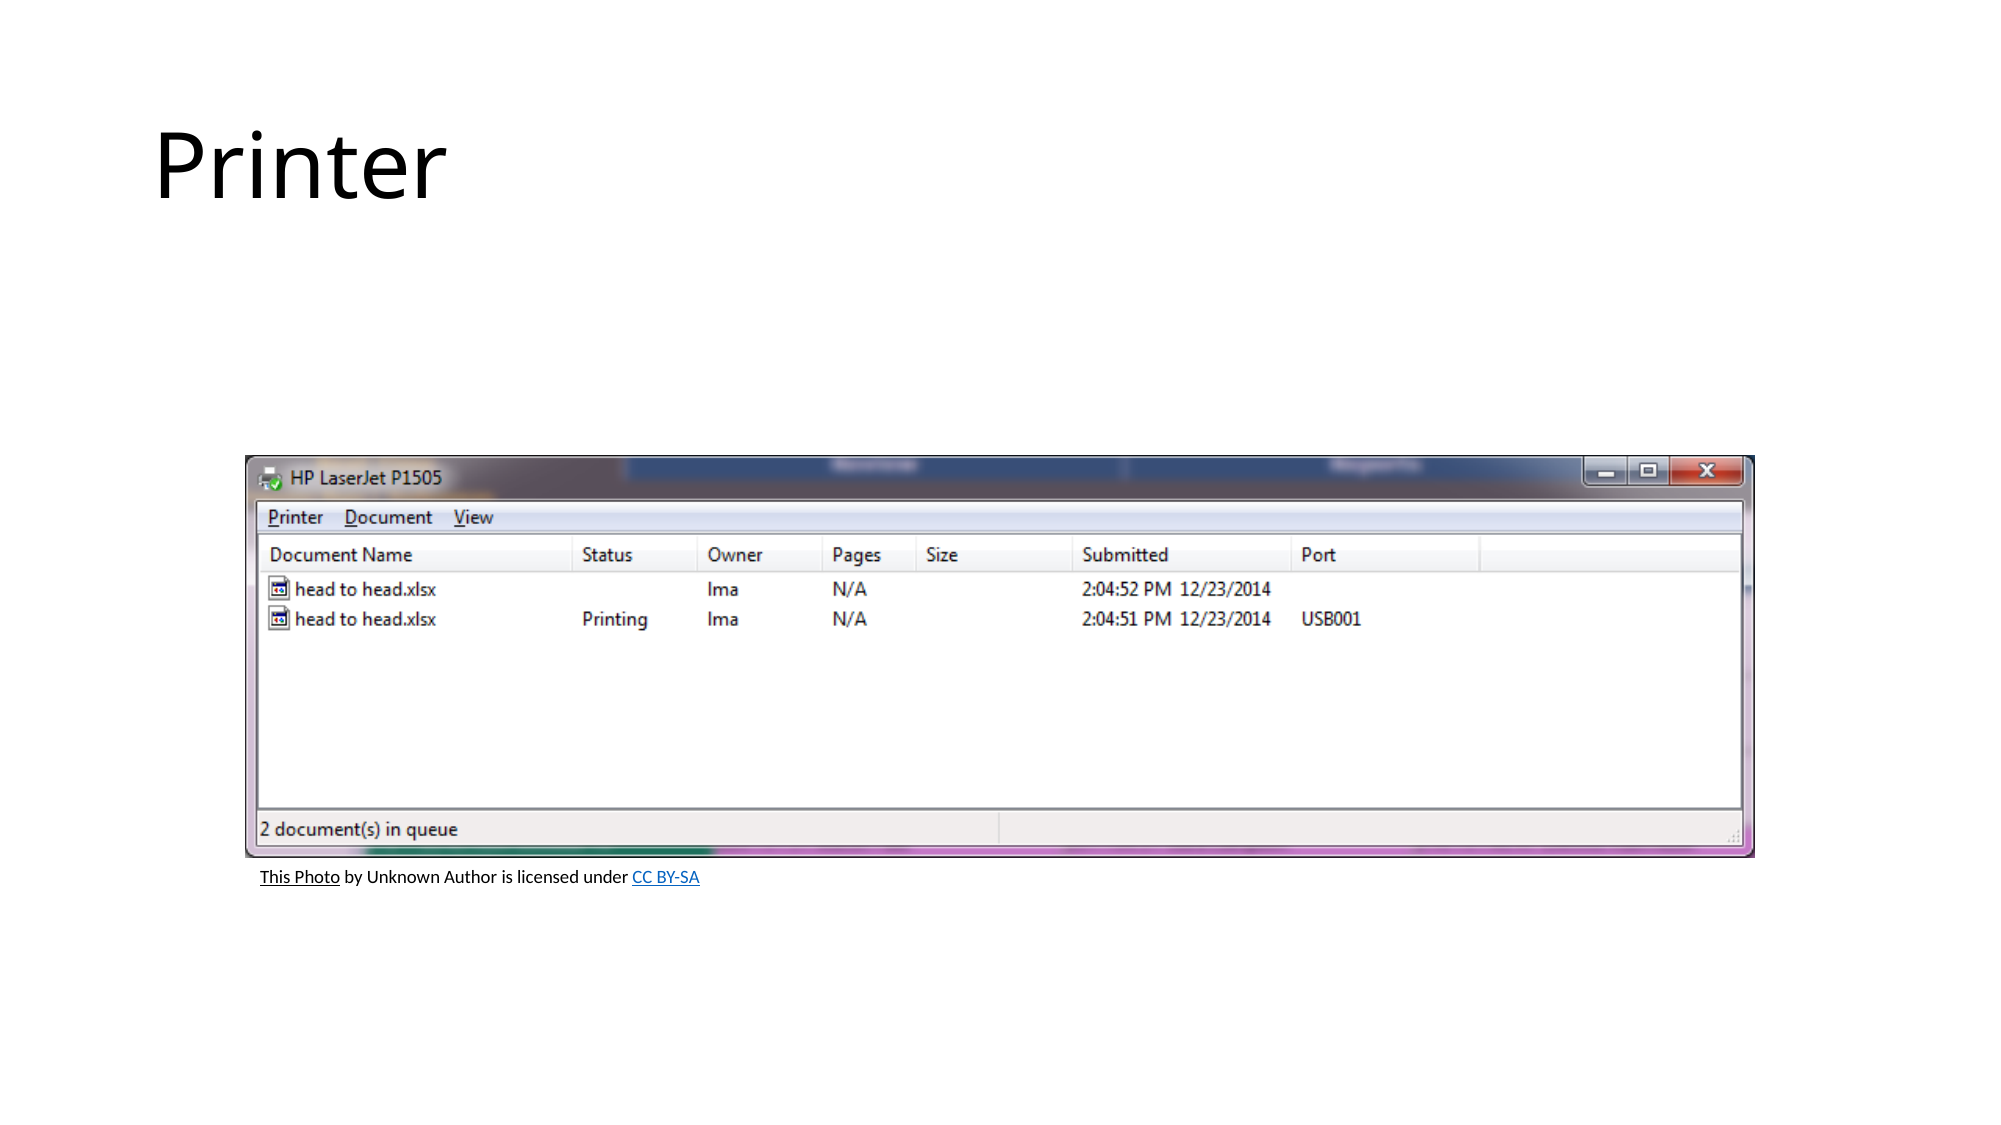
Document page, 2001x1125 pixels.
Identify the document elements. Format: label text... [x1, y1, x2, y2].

title Printer [137, 59, 1863, 278]
text_box This Photo by Unknown Author is licensed under CC BY-SA [245, 858, 1755, 895]
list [245, 455, 1755, 858]
